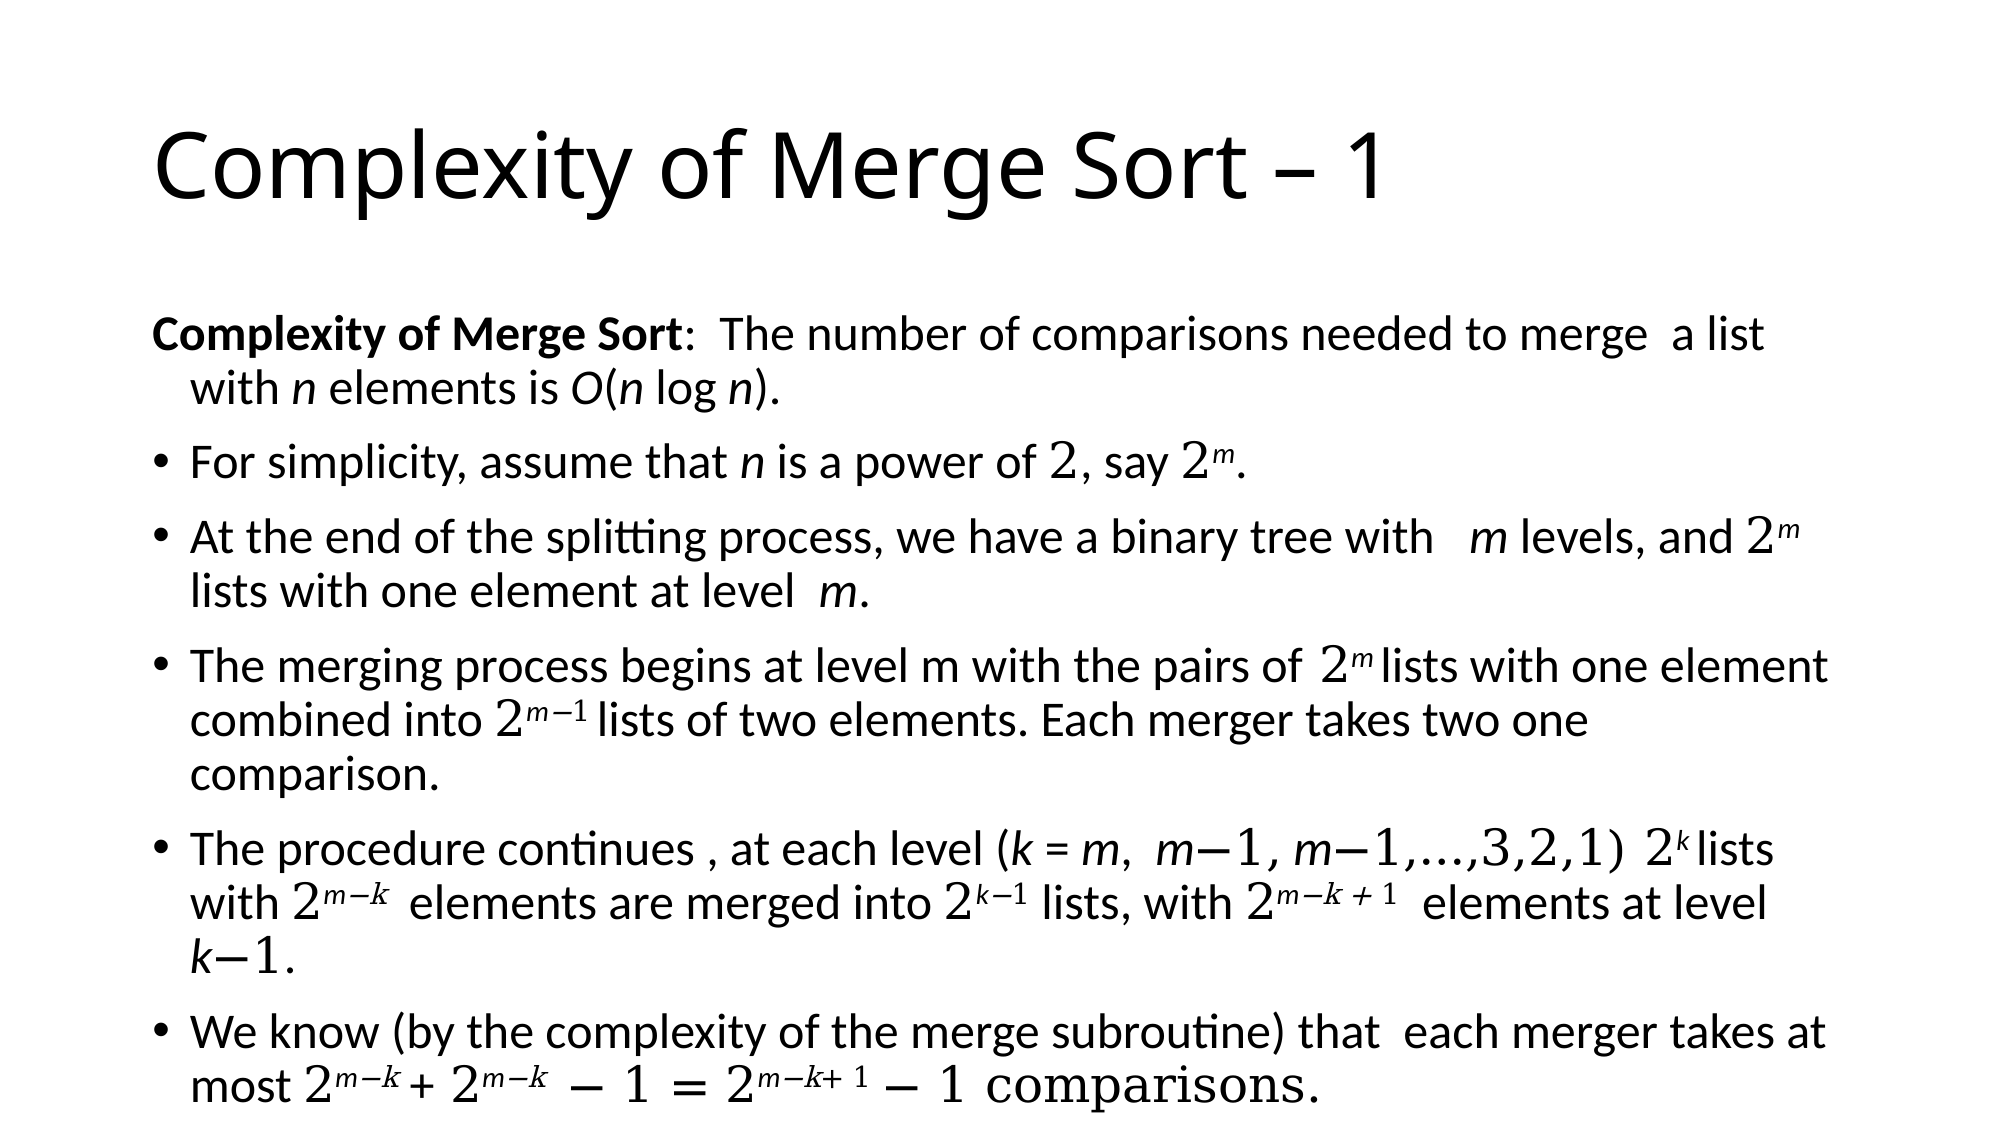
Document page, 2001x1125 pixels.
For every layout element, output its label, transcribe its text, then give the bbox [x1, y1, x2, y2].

list Complexity of Merge Sort: The number of comparisons needed to merge a list with n elements is O(n log n). For simplicity, assume that n is a power of 2, say 2m. At the end of the splitting process, we have a binary tree with m levels, and 2m lists with one element at level m. The merging process begins at level m with the pairs of 2m lists with one element combined into 2m−1 lists of two elements. Each merger takes two one comparison. The procedure continues , at each level (k = m, m−1, m−1,…,3,2,1) 2k lists with 2m−k elements are merged into 2k−1 lists, with 2m−k + 1 elements at level k−1. We know (by the complexity of the merge subroutine) that each merger takes at most 2m−k + 2m−k − 1 = 2m−k+ 1 − 1 comparisons. [137, 299, 1863, 1014]
title Complexity of Merge Sort – 1 [137, 59, 1863, 278]
